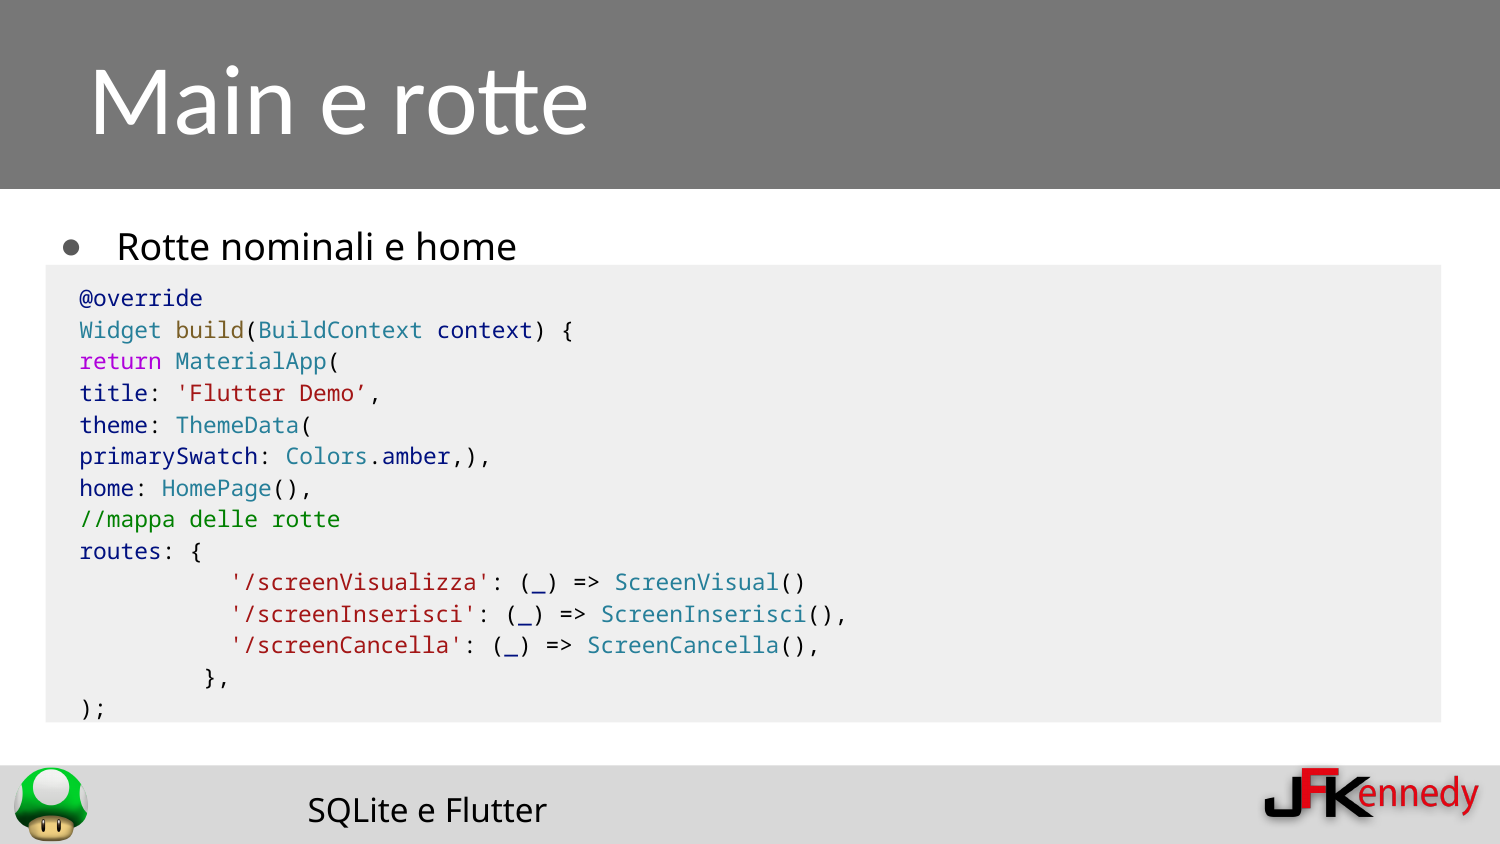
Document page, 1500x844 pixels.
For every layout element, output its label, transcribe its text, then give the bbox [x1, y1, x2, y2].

picture [14, 767, 89, 842]
picture [1260, 765, 1483, 823]
list Rotte nominali e home [26, 201, 1500, 295]
list @override Widget build(BuildContext context) { return MaterialApp( title: 'Flutter Demo’, theme: ThemeData( primarySwatch: Colors.amber,), home: HomePage(), //mappa delle rotte routes: { '/screenVisualizza': (_) => ScreenVisual() '/screenInserisci': (_) => ScreenInserisci(), '/screenCancella': (_) => ScreenCancella(), }, ); [45, 295, 1442, 723]
list SQLite e Flutter [273, 769, 1005, 843]
title Main e rotte [0, 0, 1500, 189]
